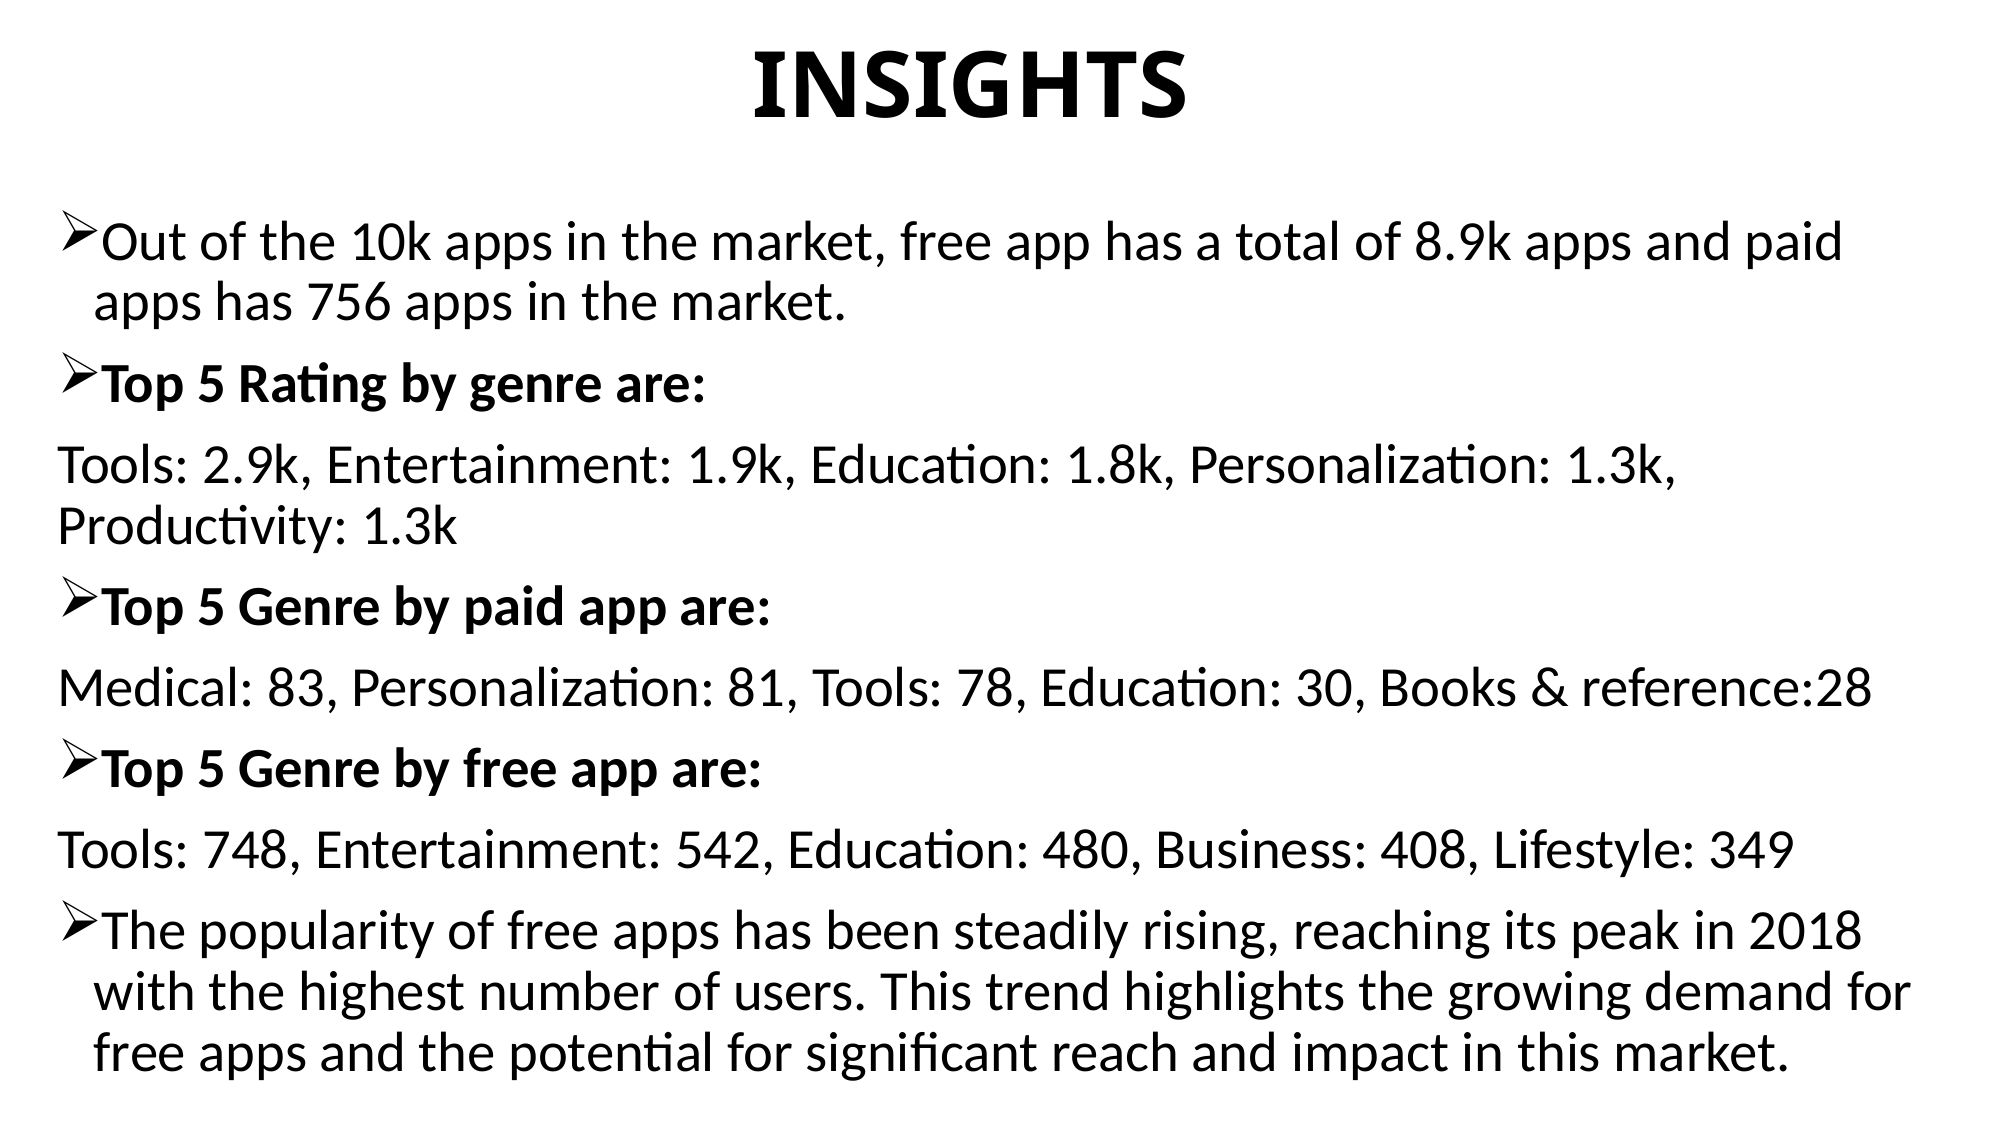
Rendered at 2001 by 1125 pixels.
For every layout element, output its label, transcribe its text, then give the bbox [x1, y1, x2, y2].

list Out of the 10k apps in the market, free app has a total of 8.9k apps and paid apps has 756 apps in the market. Top 5 Rating by genre are: Tools: 2.9k, Entertainment: 1.9k, Education: 1.8k, Personalization: 1.3k, Productivity: 1.3k Top 5 Genre by paid app are: Medical: 83, Personalization: 81, Tools: 78, Education: 30, Books & reference:28 Top 5 Genre by free app are: Tools: 748, Entertainment: 542, Education: 480, Business: 408, Lifestyle: 349 The popularity of free apps has been steadily rising, reaching its peak in 2018 with the highest number of users. This trend highlights the growing demand for free apps and the potential for significant reach and impact in this market. [42, 203, 1962, 1095]
title INSIGHTS [137, 30, 1863, 146]
